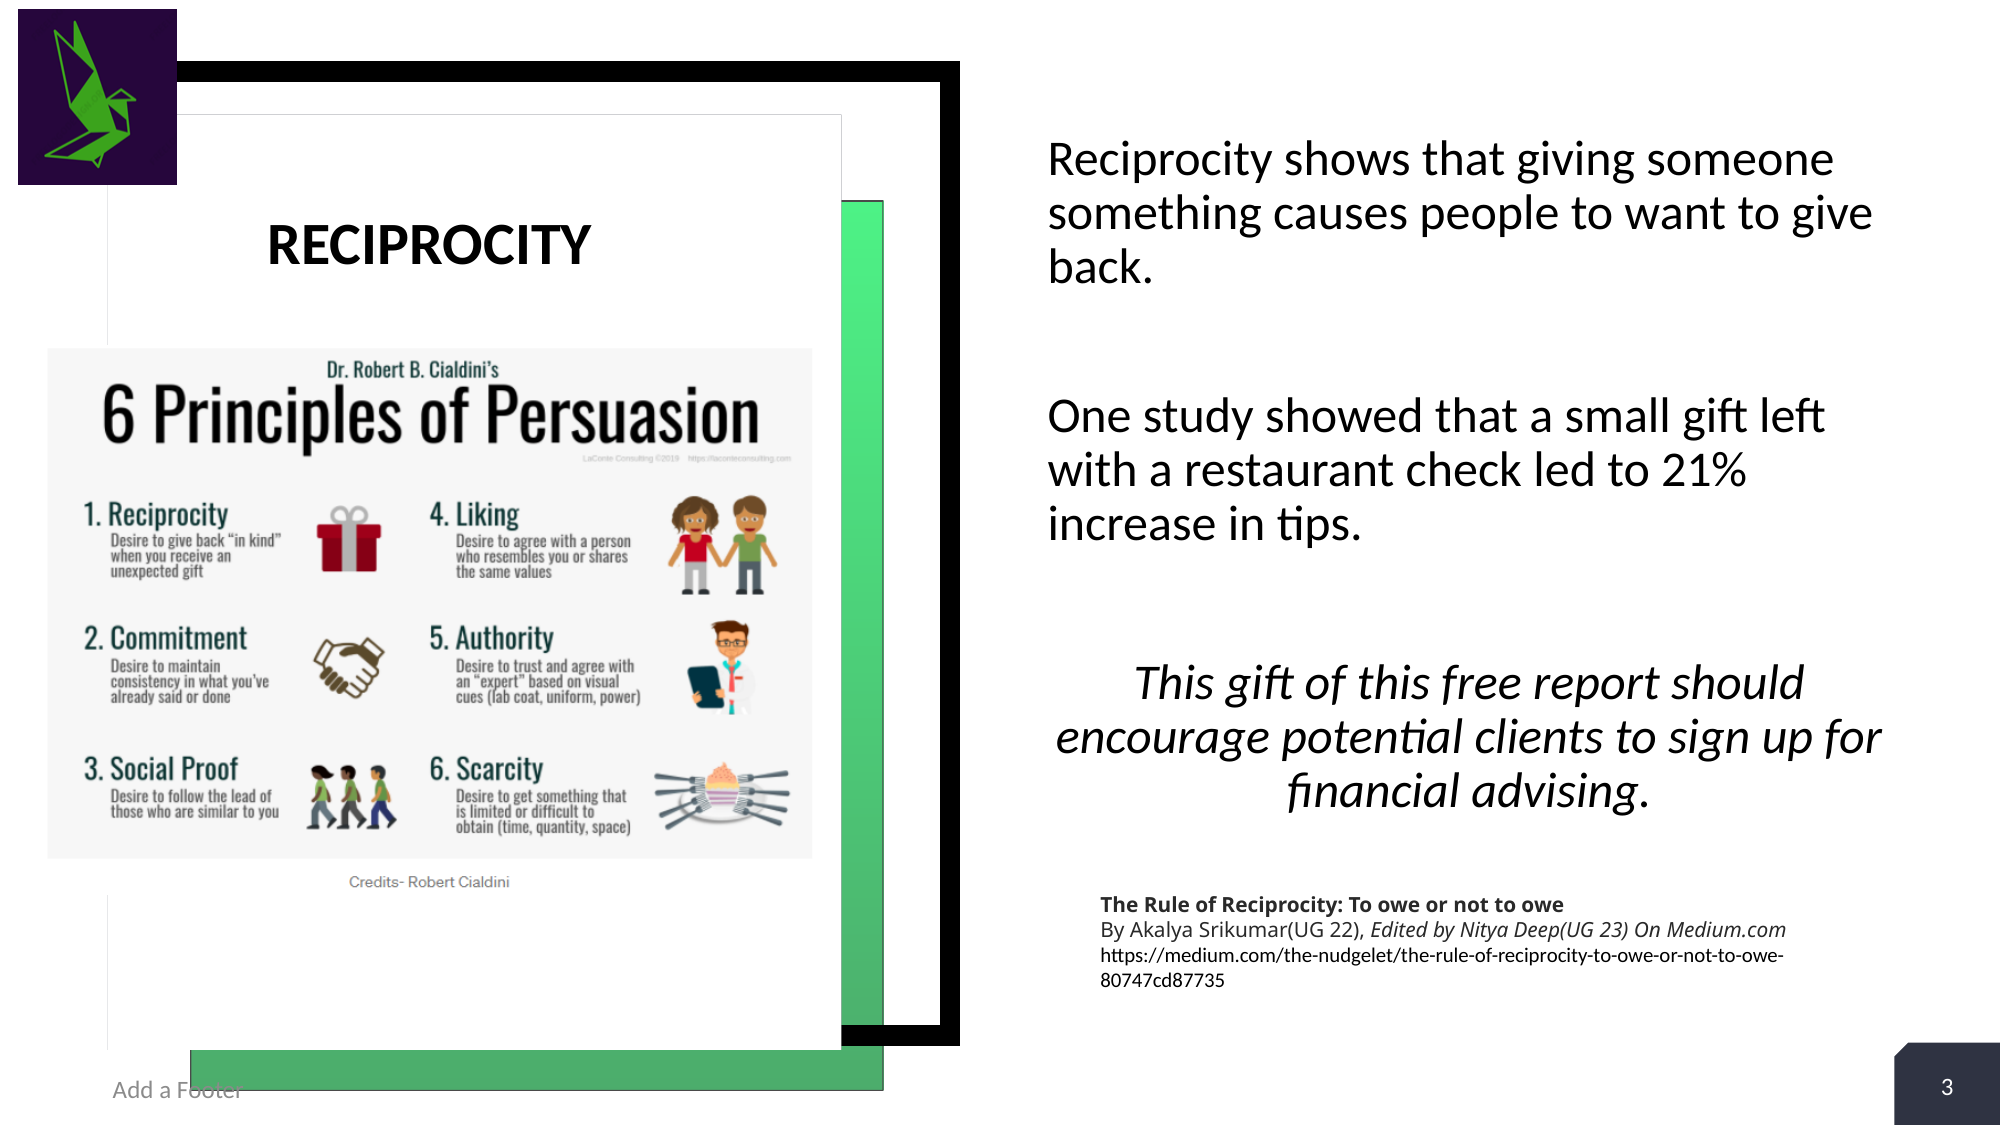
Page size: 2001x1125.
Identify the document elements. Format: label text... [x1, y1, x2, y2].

footer Add a Footer [97, 1059, 773, 1119]
picture [40, 345, 820, 895]
picture [17, 9, 178, 185]
text_box The Rule of Reciprocity: To owe or not to owe By Akalya Srikumar(UG 22), Edited by Nitya Deep(UG 23) On Medium.com https://medium.com/the-nudgelet/the-rule-of-reciprocity-to-owe-or-not-to-owe-80747cd87735 [1085, 884, 1854, 999]
title RECIPROCITY [93, 204, 767, 285]
slide_number 3 [1894, 1052, 2000, 1119]
list Reciprocity shows that giving someone something causes people to want to give back. One study showed that a small gift left with a restaurant check led to 21% increase in tips. This gift of this free report should encourage potential clients to sign up for financial advising. [1032, 124, 1907, 854]
